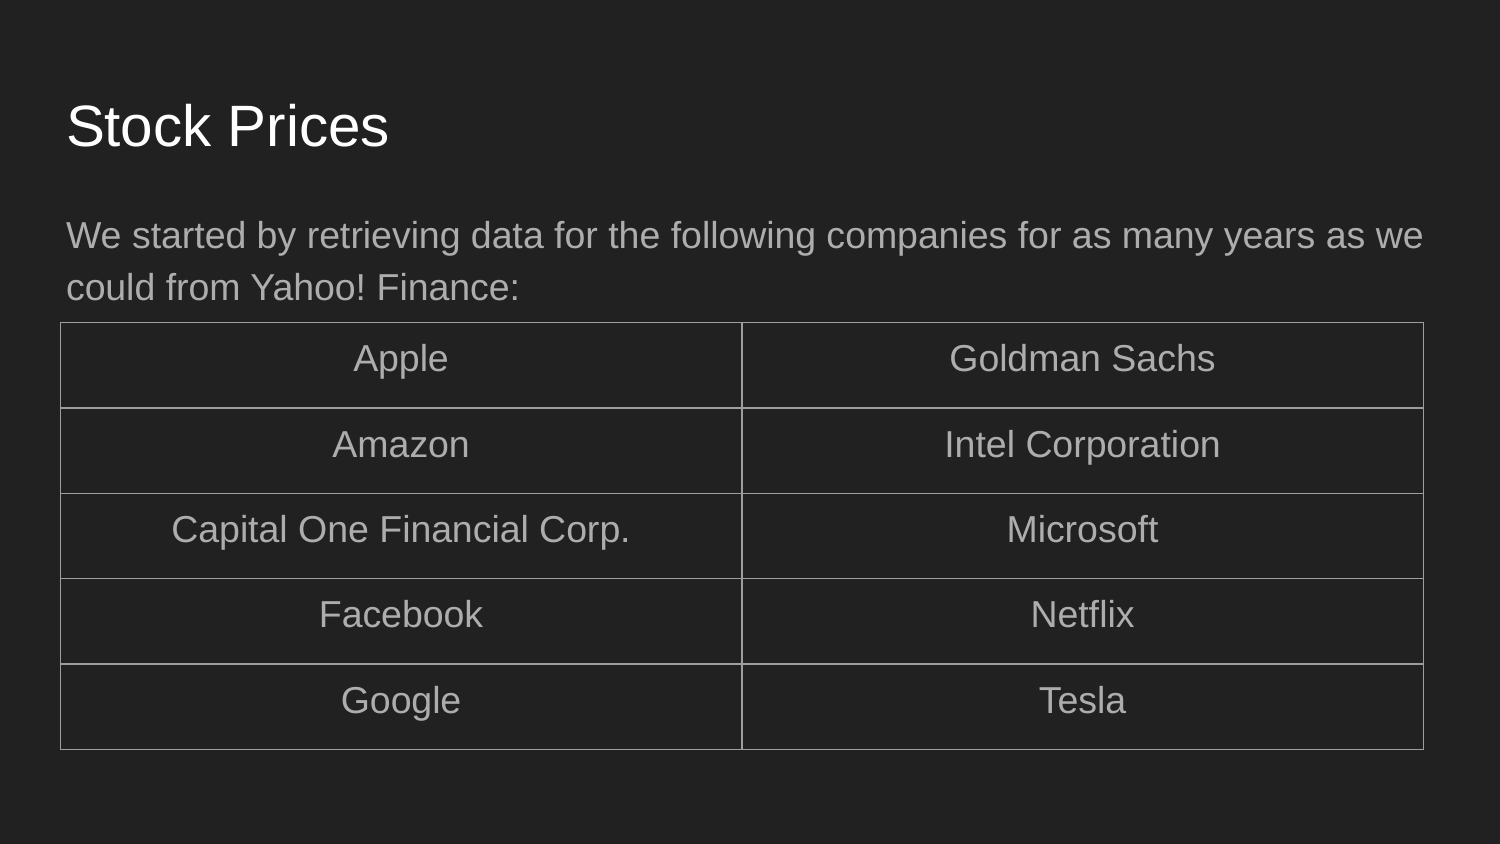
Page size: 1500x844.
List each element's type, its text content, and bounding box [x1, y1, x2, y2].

table_cell Amazon [61, 409, 741, 493]
table_cell Capital One Financial Corp. [61, 494, 741, 578]
table_cell Tesla [743, 665, 1423, 749]
title Stock Prices [51, 72, 1449, 167]
table_header Apple [61, 323, 741, 407]
table_cell Google [61, 665, 741, 749]
table_header Goldman Sachs [743, 323, 1423, 407]
table_cell Facebook [61, 579, 741, 663]
list We started by retrieving data for the following companies for as many years as we could from Yahoo! Finance: [51, 189, 1449, 750]
table_cell Microsoft [743, 494, 1423, 578]
table_cell Netflix [743, 579, 1423, 663]
table_cell Intel Corporation [743, 409, 1423, 493]
